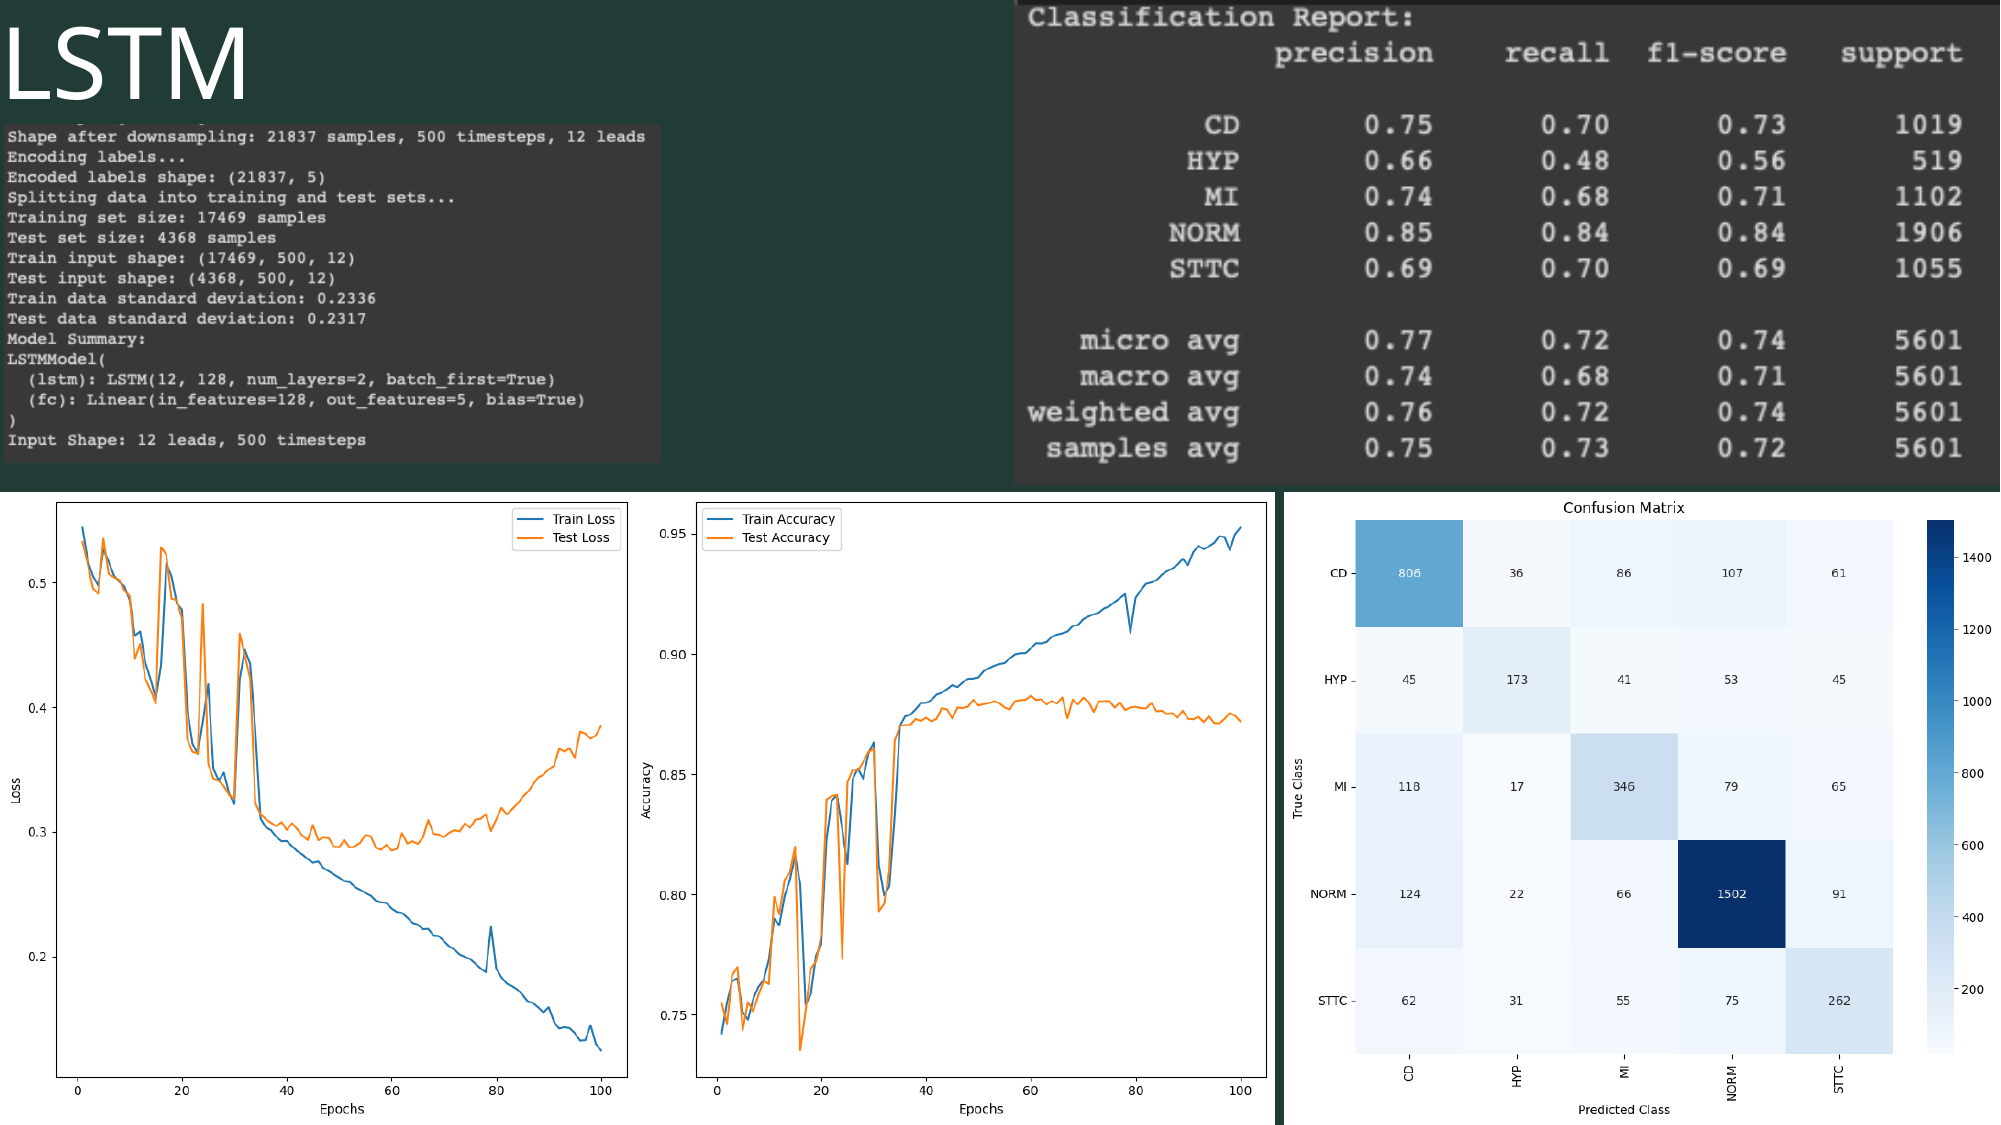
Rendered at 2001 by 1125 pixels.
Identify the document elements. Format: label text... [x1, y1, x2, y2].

picture [4, 124, 661, 463]
picture [1014, 0, 2000, 485]
picture [1284, 492, 2000, 1125]
picture [0, 492, 1275, 1125]
title LSTM [0, 0, 1014, 219]
